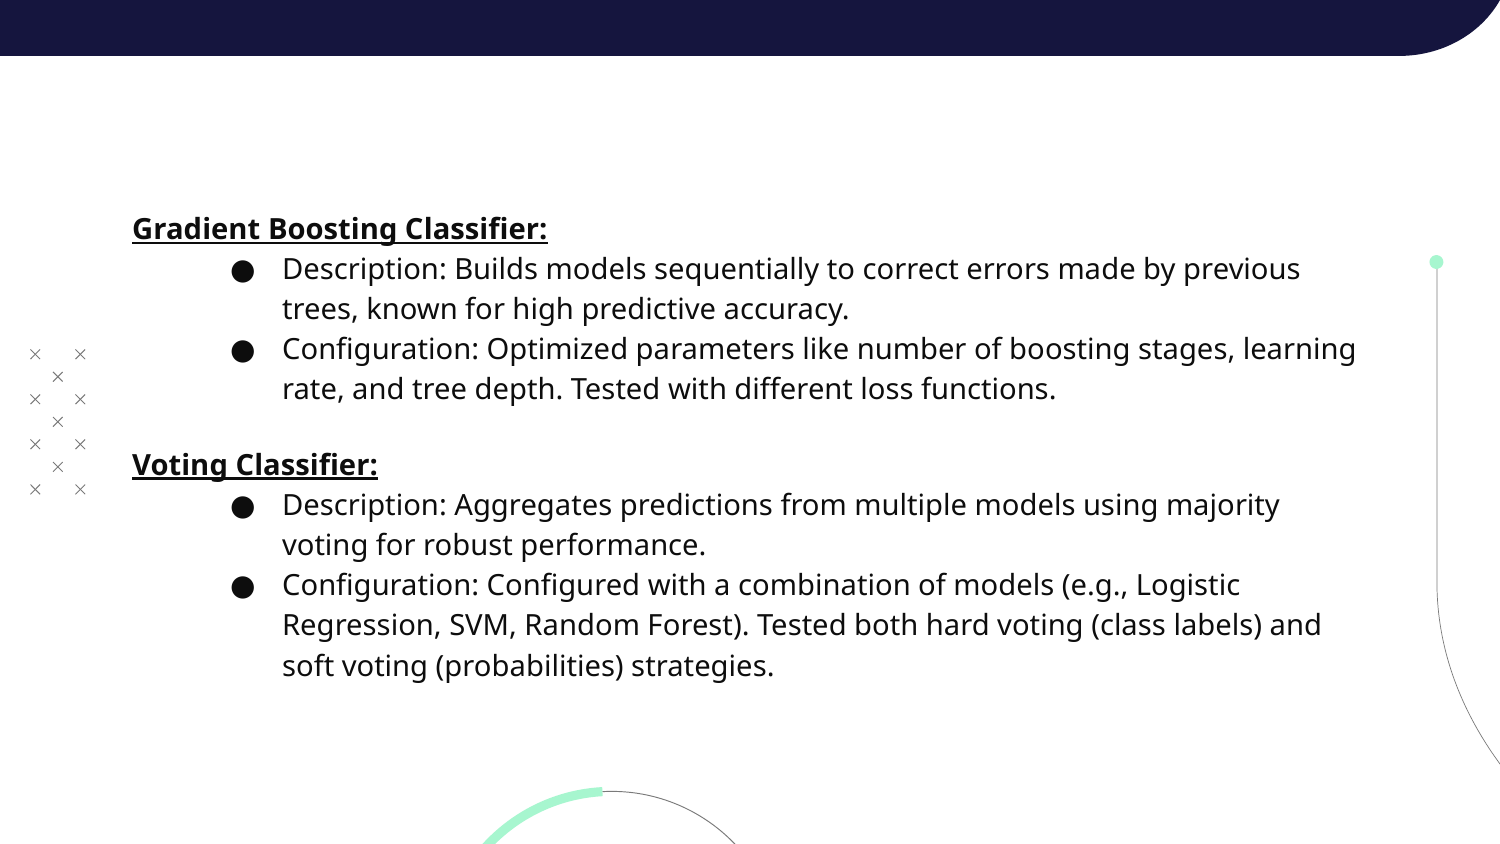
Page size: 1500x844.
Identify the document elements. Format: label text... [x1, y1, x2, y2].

list Gradient Boosting Classifier: Description: Builds models sequentially to correct errors made by previous trees, known for high predictive accuracy. Configuration: Optimized parameters like number of boosting stages, learning rate, and tree depth. Tested with different loss functions. Voting Classifier: Description: Aggregates predictions from multiple models using majority voting for robust performance. Configuration: Configured with a combination of models (e.g., Logistic Regression, SVM, Random Forest). Tested both hard voting (class labels) and soft voting (probabilities) strategies. [116, 190, 1383, 285]
